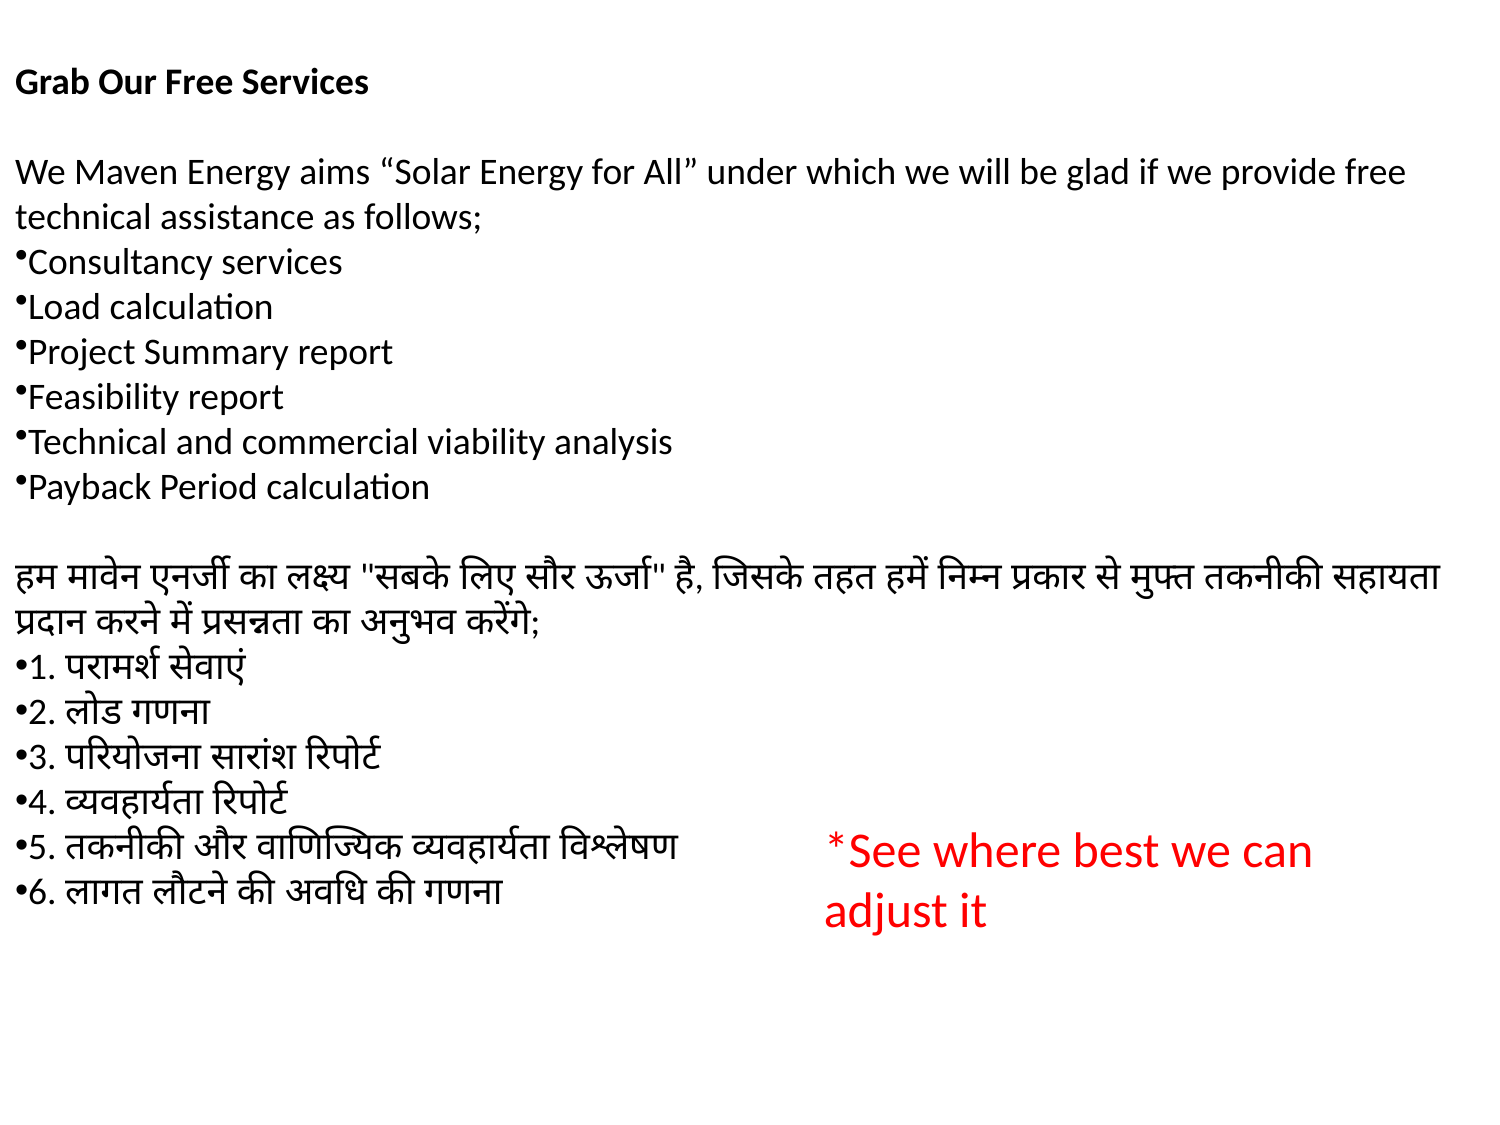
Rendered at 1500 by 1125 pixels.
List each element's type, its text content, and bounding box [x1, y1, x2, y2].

text_box *See where best we can adjust it [809, 810, 1459, 946]
text_box Grab Our Free Services We Maven Energy aims “Solar Energy for All” under which we will be glad if we provide free technical assistance as follows; Consultancy services Load calculation Project Summary report Feasibility report Technical and commercial viability analysis Payback Period calculation हम मावेन एनर्जी का लक्ष्य "सबके लिए सौर ऊर्जा" है, जिसके तहत हमें निम्न प्रकार से मुफ्त तकनीकी सहायता प्रदान करने में प्रसन्नता का अनुभव करेंगे; 1. परामर्श सेवाएं 2. लोड गणना 3. परियोजना सारांश रिपोर्ट 4. व्यवहार्यता रिपोर्ट 5. तकनीकी और वाणिज्यिक व्यवहार्यता विश्लेषण 6. लागत लौटने की अवधि की गणना [0, 4, 1500, 920]
